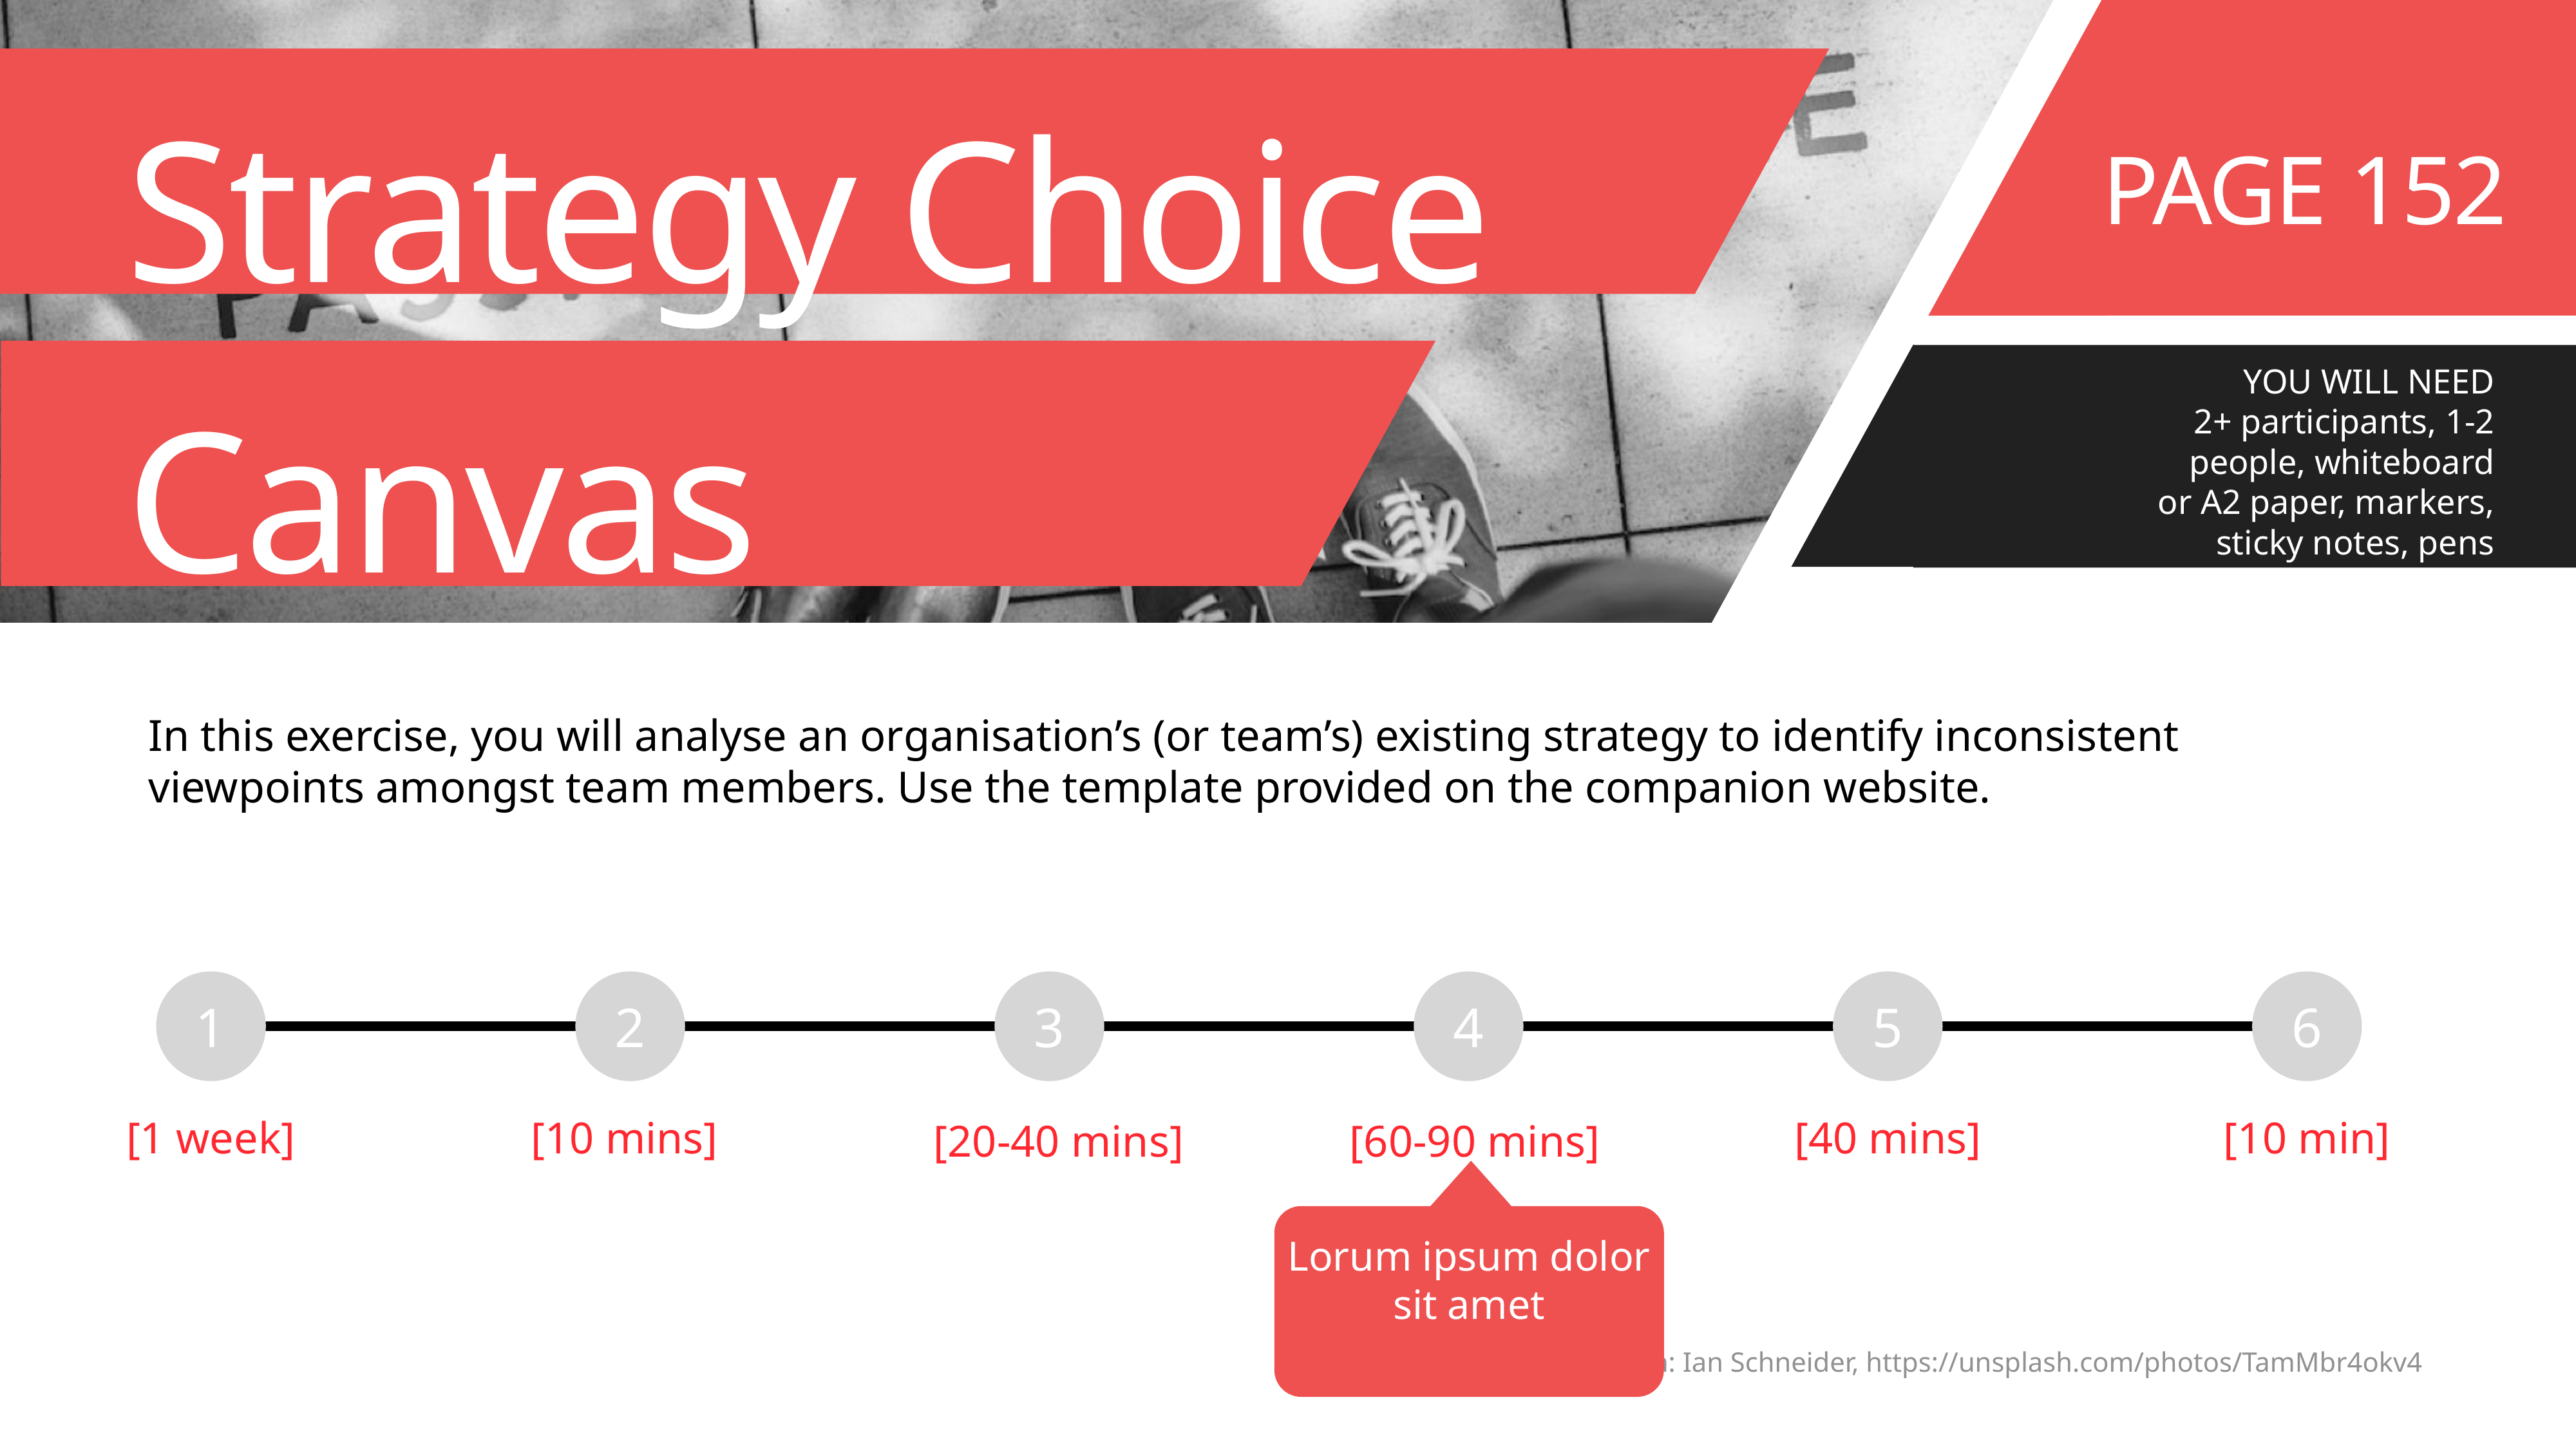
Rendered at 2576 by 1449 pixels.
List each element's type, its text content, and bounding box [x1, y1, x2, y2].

text_box [10 min] [2172, 1103, 2442, 1170]
text_box [60-90 mins] [1325, 1106, 1636, 1173]
text_box [10 mins] [518, 1103, 742, 1170]
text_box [0, 0, 2576, 1081]
text_box [20-40 mins] [903, 1106, 1215, 1173]
text_box Lorum ipsum dolor sit amet [1274, 1173, 1664, 1397]
text_box [1 week] [57, 1103, 365, 1170]
text_box Image Attribution: Ian Schneider, https://unsplash.com/photos/TamMbr4okv4 [1660, 1337, 2576, 1385]
text_box [40 mins] [1747, 1103, 2029, 1170]
